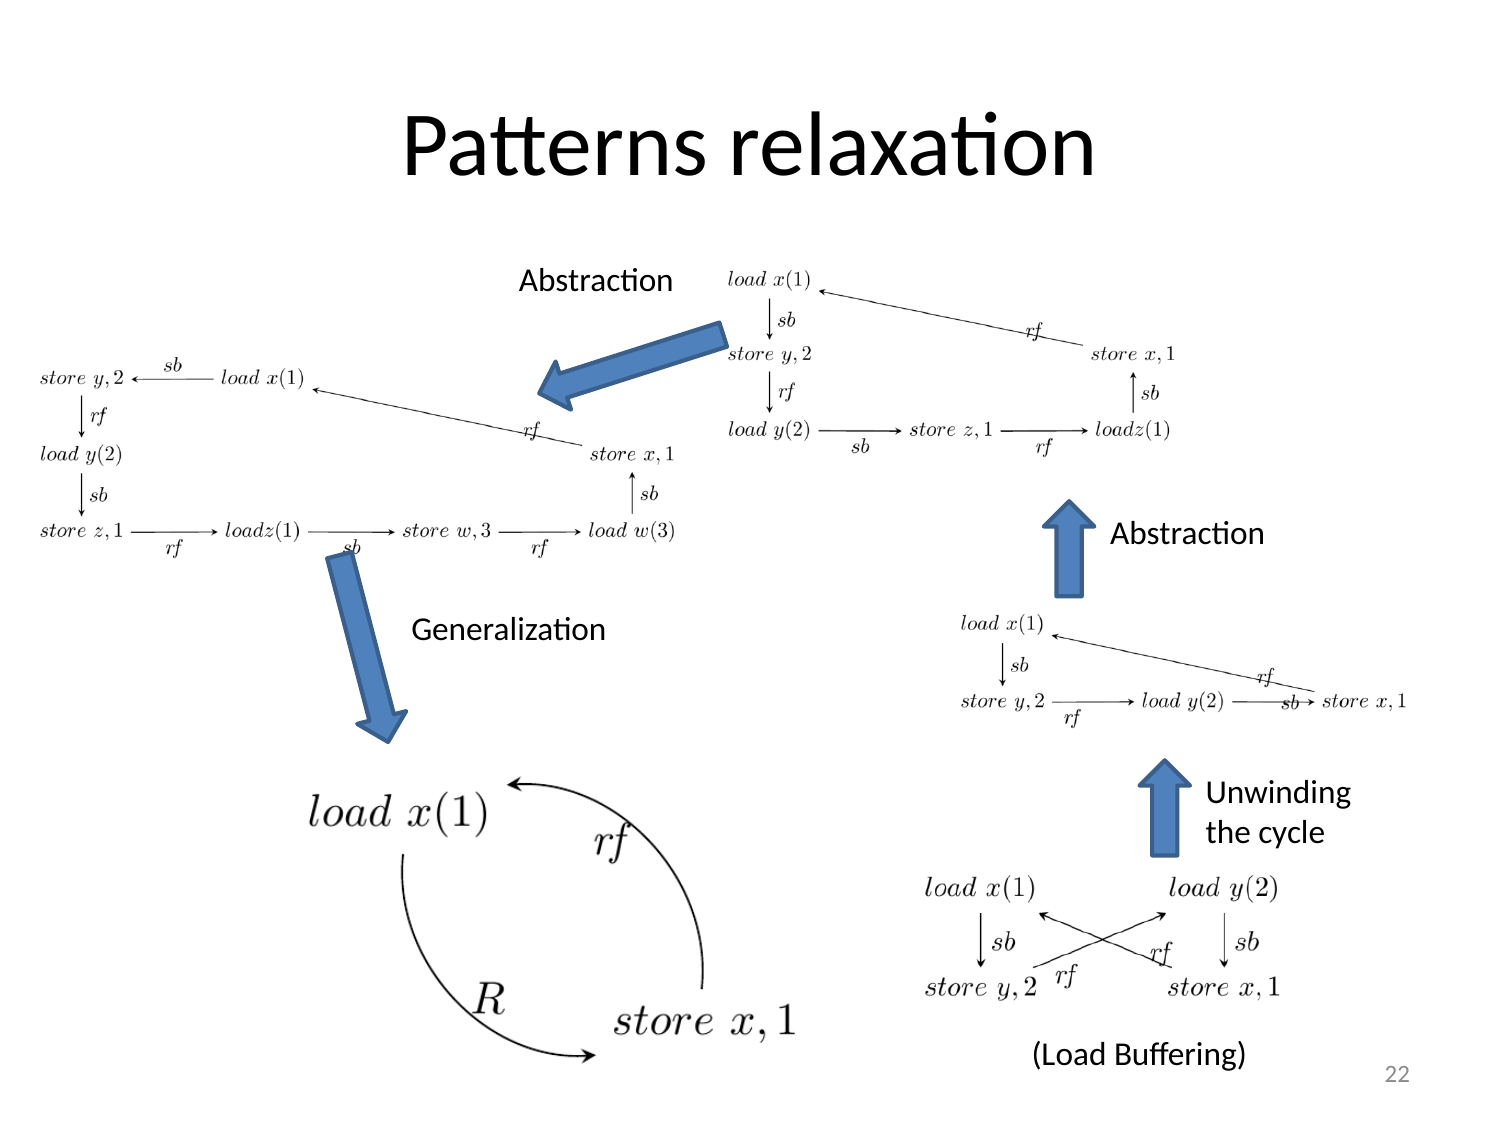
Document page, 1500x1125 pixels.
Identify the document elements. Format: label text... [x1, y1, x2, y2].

text_box Abstraction [1095, 504, 1281, 559]
picture [904, 855, 1301, 1021]
picture [944, 599, 1422, 736]
text_box [632, 324, 707, 360]
text_box [1137, 758, 1190, 853]
picture [274, 760, 832, 1077]
text_box (Load Buffering) [1016, 1029, 1263, 1080]
text_box [1041, 499, 1095, 598]
slide_number 22 [1074, 1042, 1425, 1103]
text_box [329, 575, 408, 744]
picture [712, 255, 1191, 465]
picture [24, 349, 691, 567]
title Patterns relaxation [75, 45, 1425, 233]
text_box Generalization [396, 599, 622, 655]
text_box Unwinding the cycle [1190, 763, 1367, 858]
text_box Abstraction [504, 251, 689, 306]
